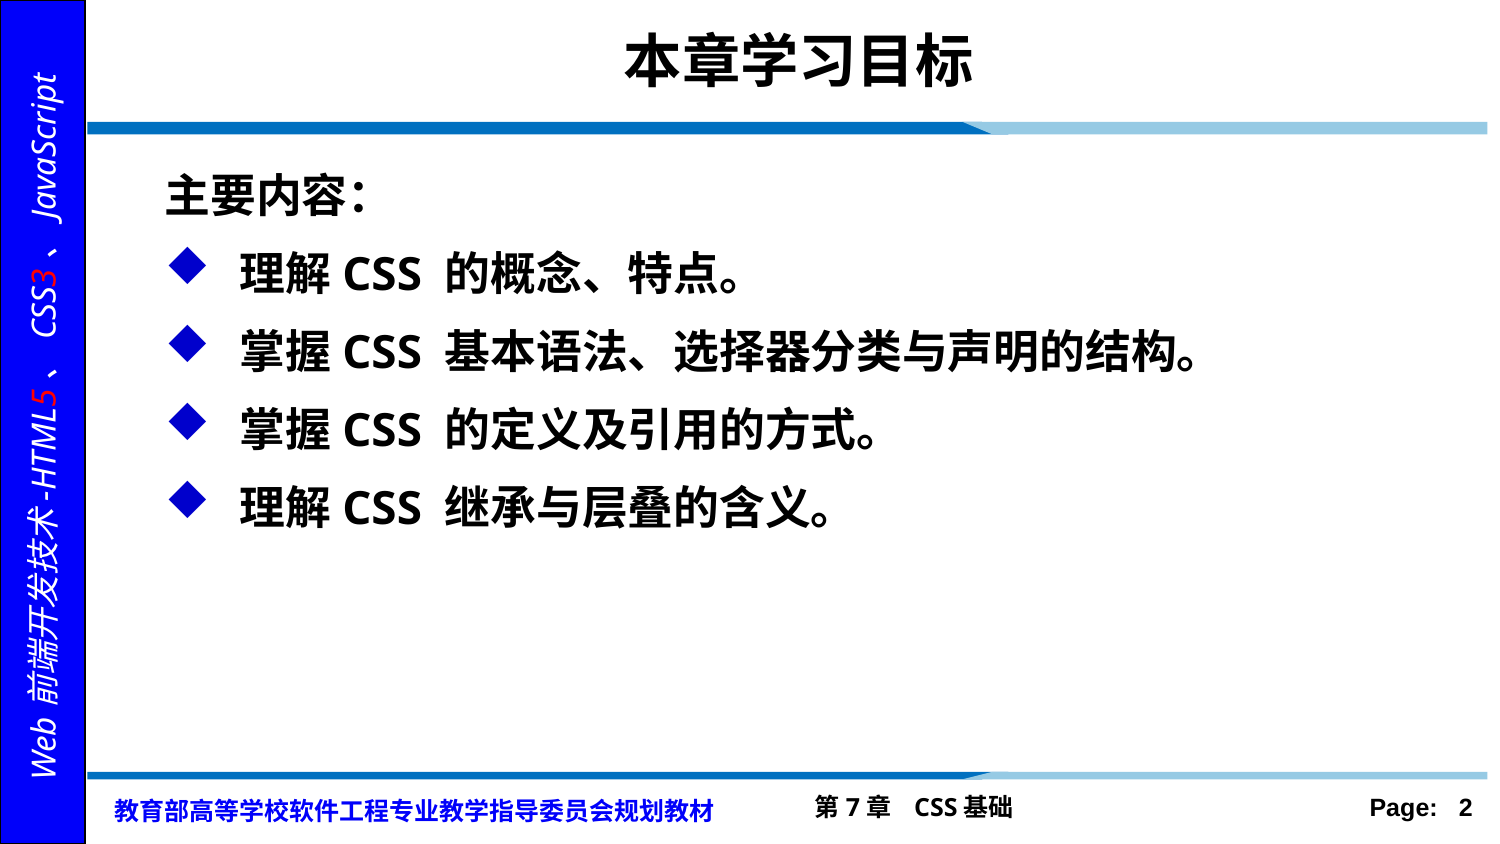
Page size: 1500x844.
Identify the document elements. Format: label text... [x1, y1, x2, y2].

text_box 主要内容： 理解CSS 的概念、特点。 掌握CSS 基本语法、选择器分类与声明的结构。 掌握CSS 的定义及引用的方式。 理解CSS 继承与层叠的含义。 [150, 159, 1463, 541]
title 本章学习目标 [161, 11, 1436, 106]
